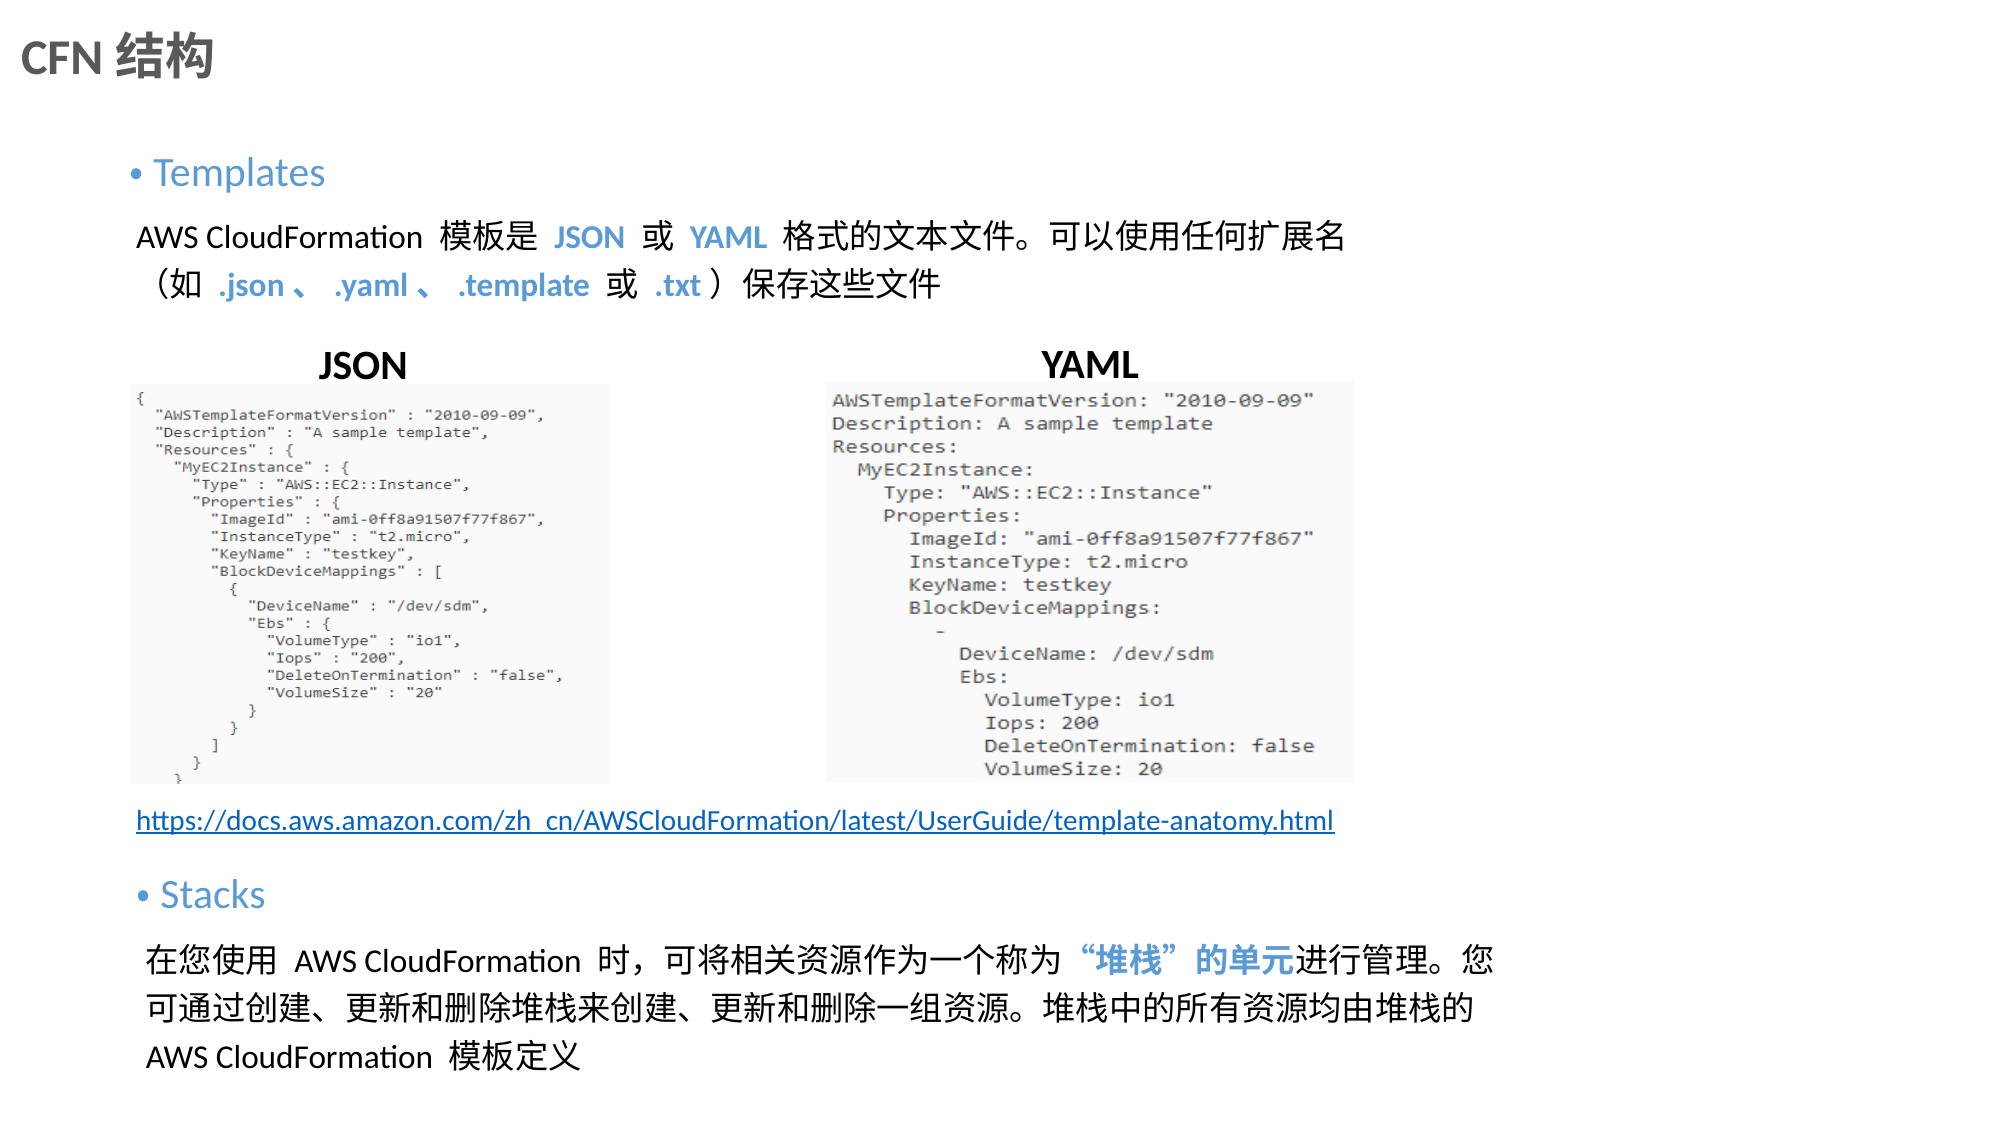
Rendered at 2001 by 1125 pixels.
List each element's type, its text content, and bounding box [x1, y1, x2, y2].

text_box ・Stacks [121, 859, 371, 922]
text_box ・Templates [114, 127, 364, 200]
text_box JSON [238, 320, 489, 384]
text_box 在您使用 AWS CloudFormation 时，可将相关资源作为一个称为“堆栈”的单元进行管理。您可通过创建、更新和删除堆栈来创建、更新和删除一组资源。堆栈中的所有资源均由堆栈的 AWS CloudFormation 模板定义 [130, 923, 1543, 1097]
subtitle CFN结构 [6, 23, 1507, 105]
picture [826, 381, 1354, 782]
picture [130, 384, 611, 784]
text_box AWS CloudFormation 模板是 JSON 或 YAML 格式的文本文件。可以使用任何扩展名（如 .json、.yaml、.template 或 .txt）保存这些文件 [121, 200, 1533, 312]
text_box YAML [965, 319, 1216, 381]
text_box https://docs.aws.amazon.com/zh_cn/AWSCloudFormation/latest/UserGuide/template-anatomy.html [121, 786, 1954, 859]
